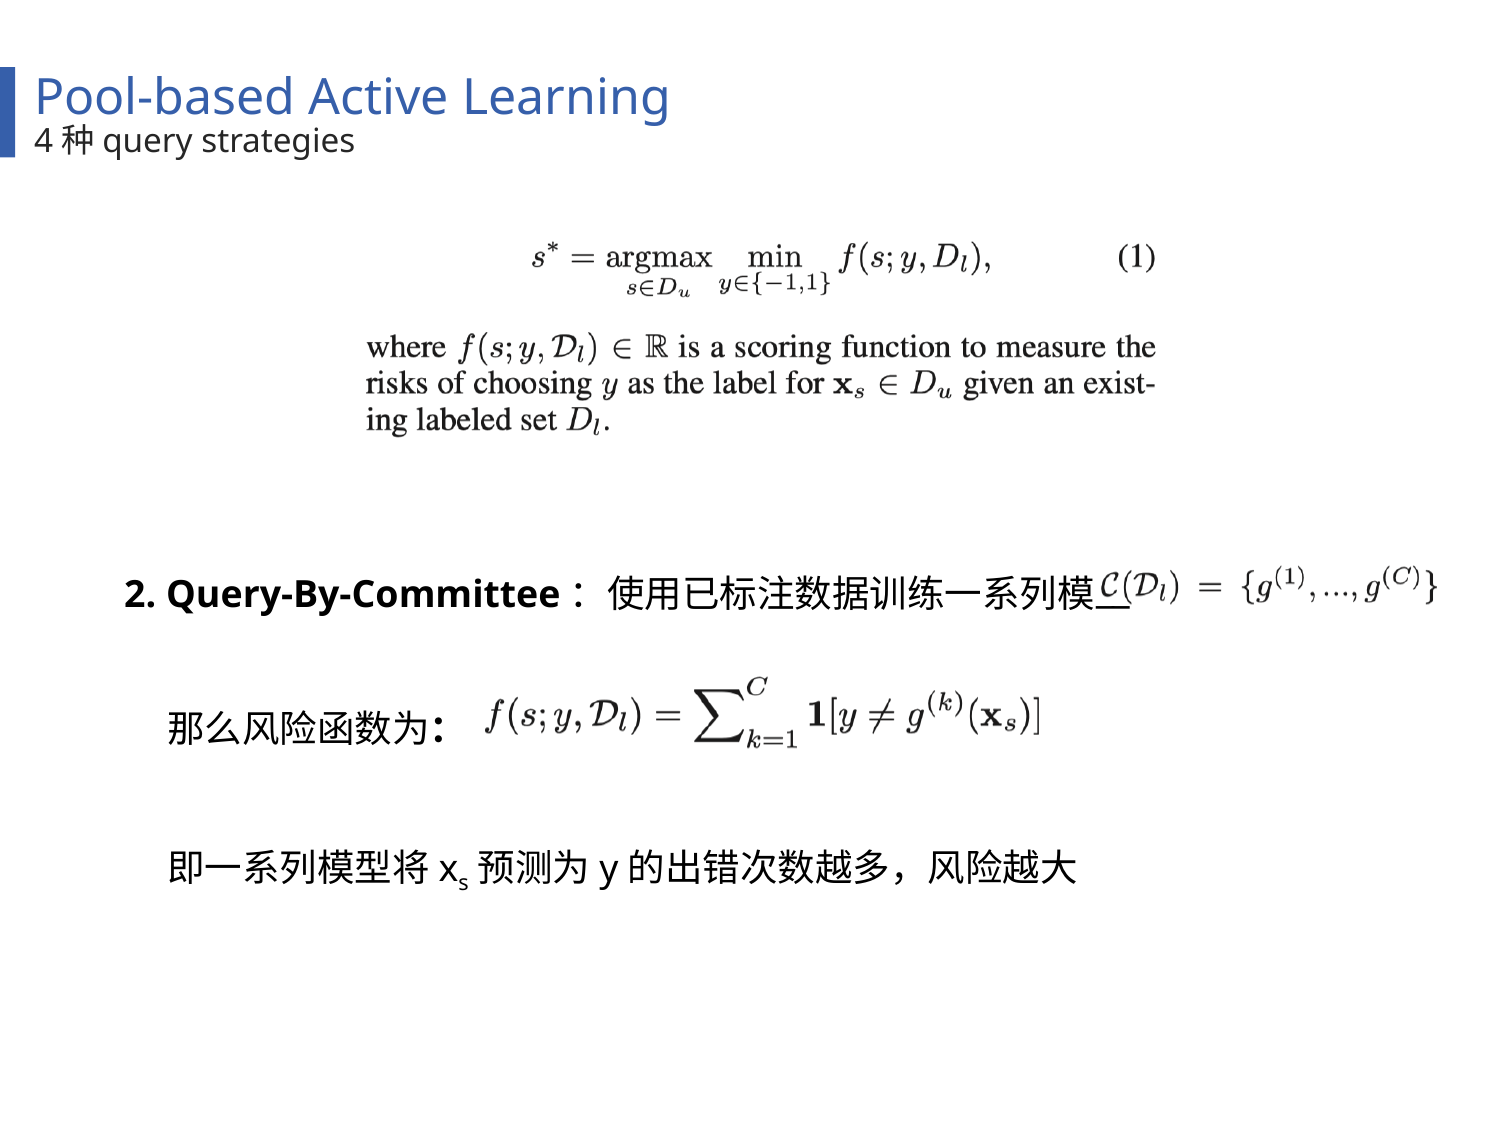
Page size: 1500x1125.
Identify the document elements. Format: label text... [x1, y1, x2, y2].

list Pool-based Active Learning [26, 63, 834, 116]
picture [1095, 560, 1438, 606]
picture [477, 670, 1045, 759]
text_box 2. Query-By-Committee：使用已标注数据训练一系列模型 那么风险函数为： 即一系列模型将xs预测为y的出错次数越多，风险越大 [116, 540, 1342, 902]
list 4种query strategies [26, 116, 834, 171]
picture [353, 222, 1169, 452]
